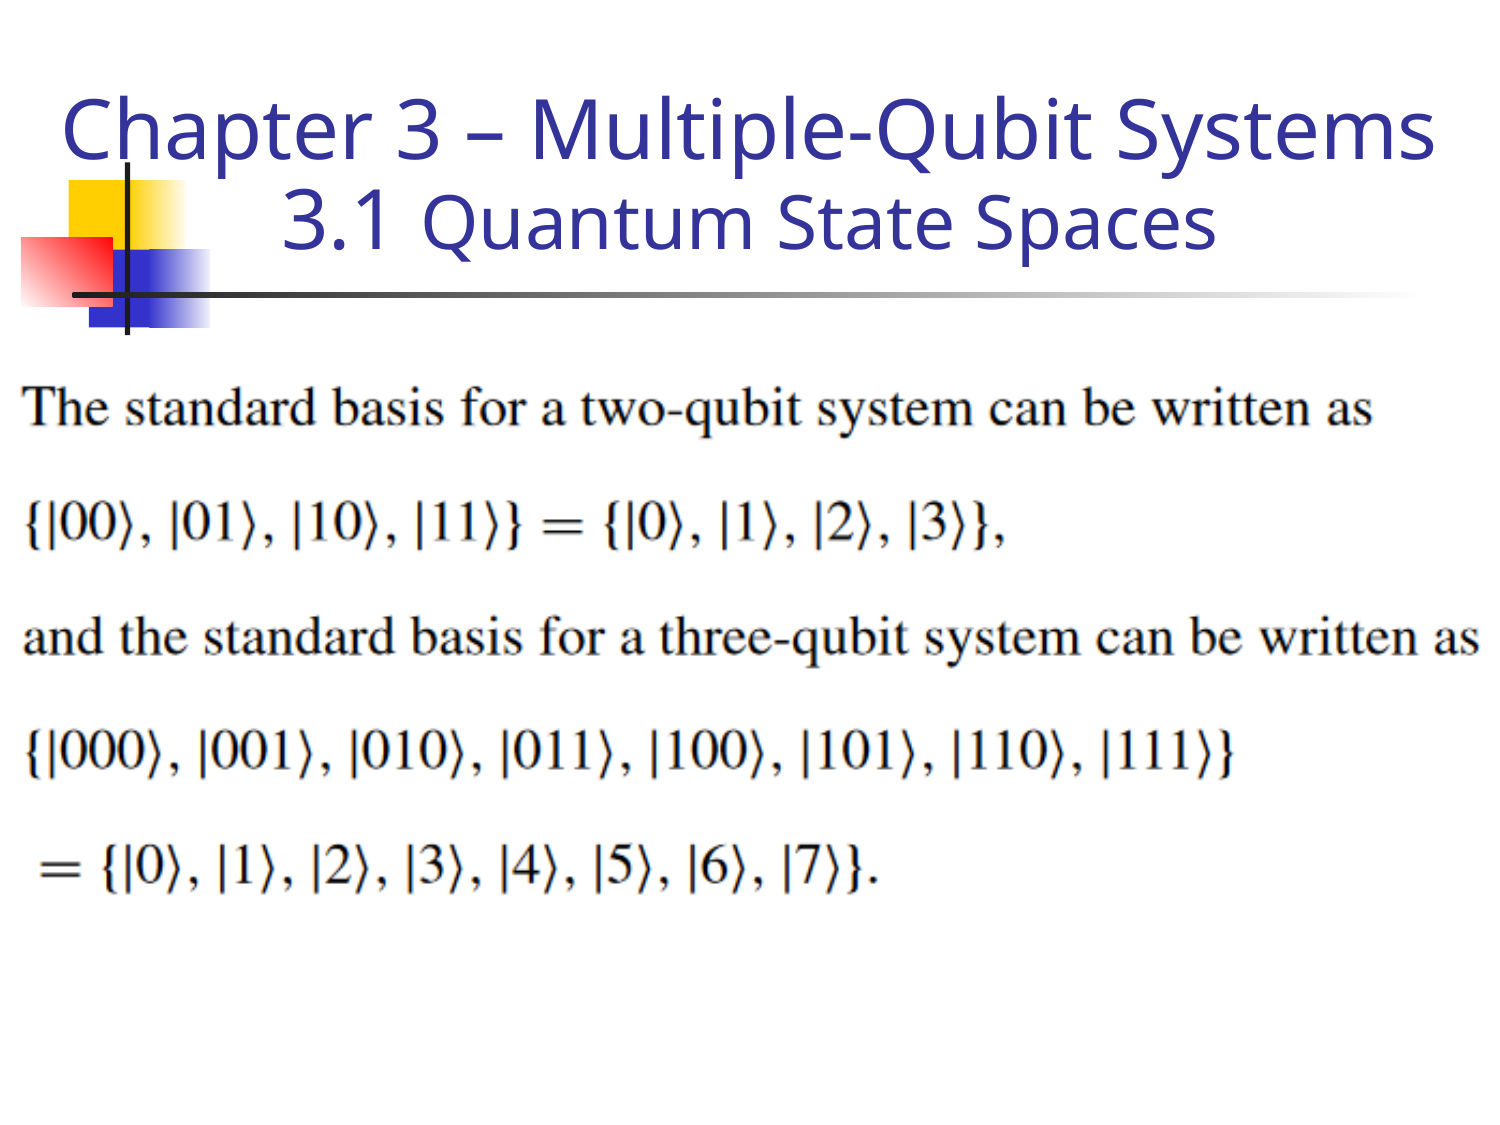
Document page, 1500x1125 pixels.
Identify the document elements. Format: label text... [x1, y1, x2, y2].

title Chapter 3 – Multiple-Qubit Systems 3.1 Quantum State Spaces [0, 37, 1500, 275]
picture [17, 374, 1483, 899]
